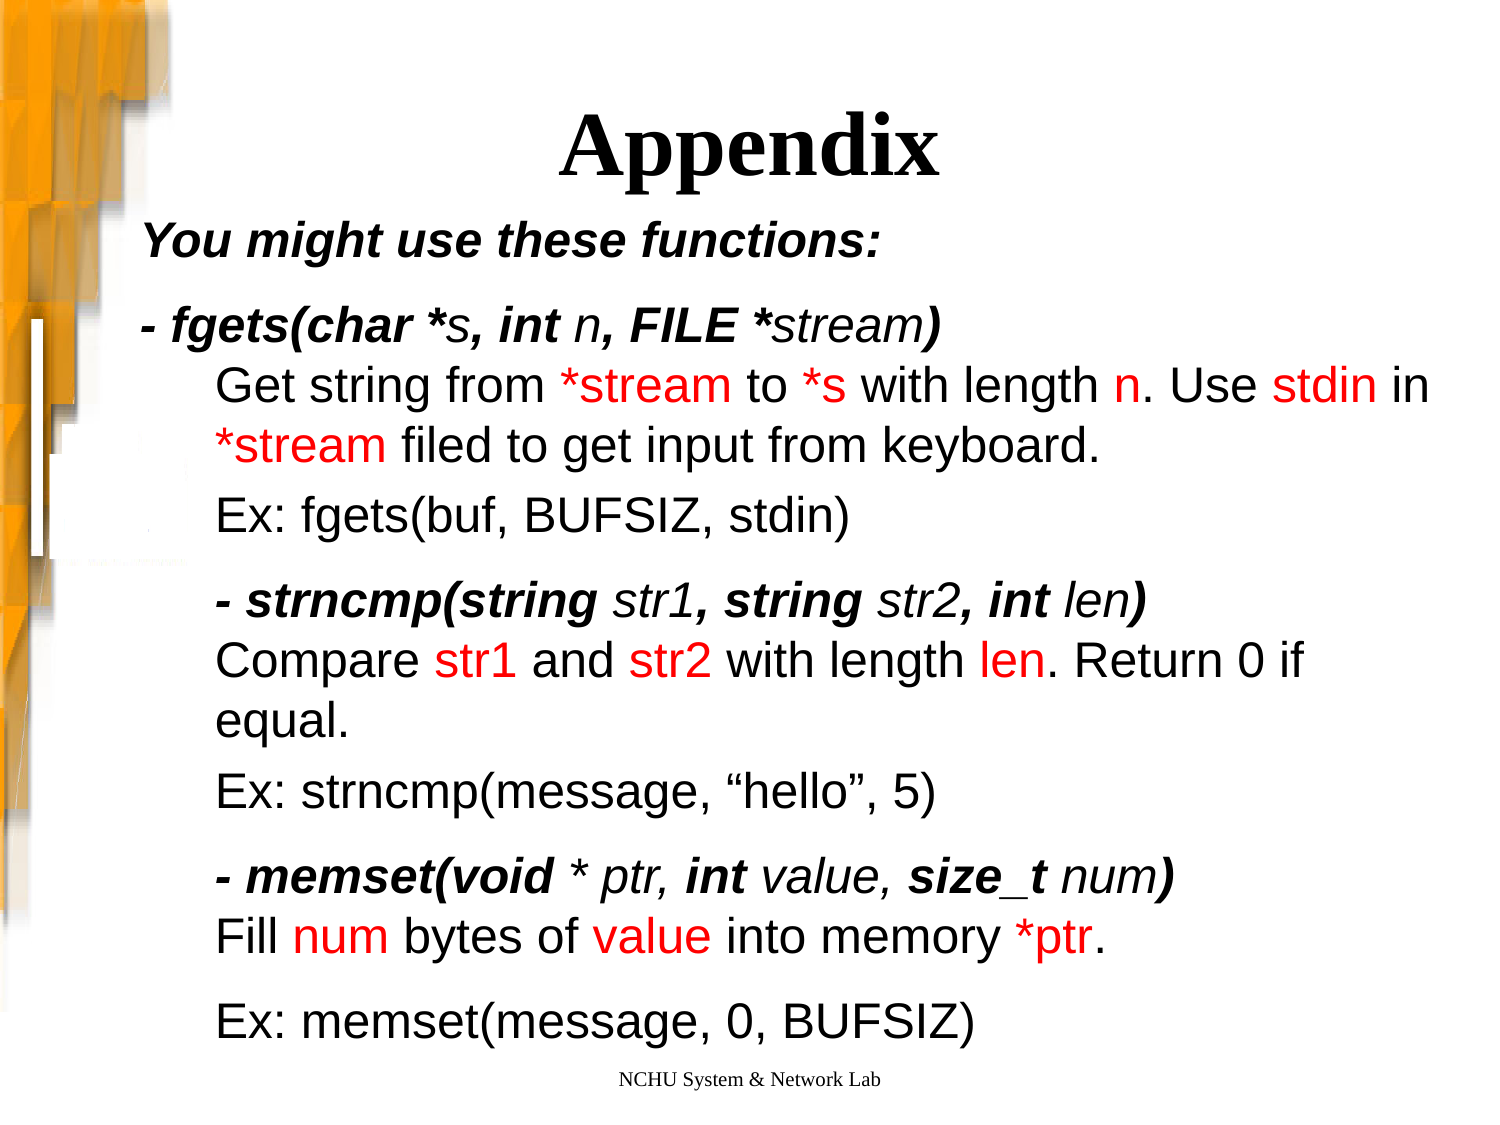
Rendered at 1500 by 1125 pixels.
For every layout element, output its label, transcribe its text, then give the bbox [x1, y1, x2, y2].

title Appendix [75, 45, 1425, 233]
picture [0, 0, 195, 1012]
footer NCHU System & Network Lab [430, 1058, 1069, 1094]
text_box You might use these functions: - fgets(char *s, int n, FILE *stream) Get string from *stream to *s with length n. Use stdin in *stream filed to get input from keyboard. Ex: fgets(buf, BUFSIZ, stdin) - strncmp(string str1, string str2, int len) Compare str1 and str2 with length len. Return 0 if equal. Ex: strncmp(message, “hello”, 5) - memset(void * ptr, int value, size_t num) Fill num bytes of value into memory *ptr. Ex: memset(message, 0, BUFSIZ) [125, 199, 1450, 1056]
